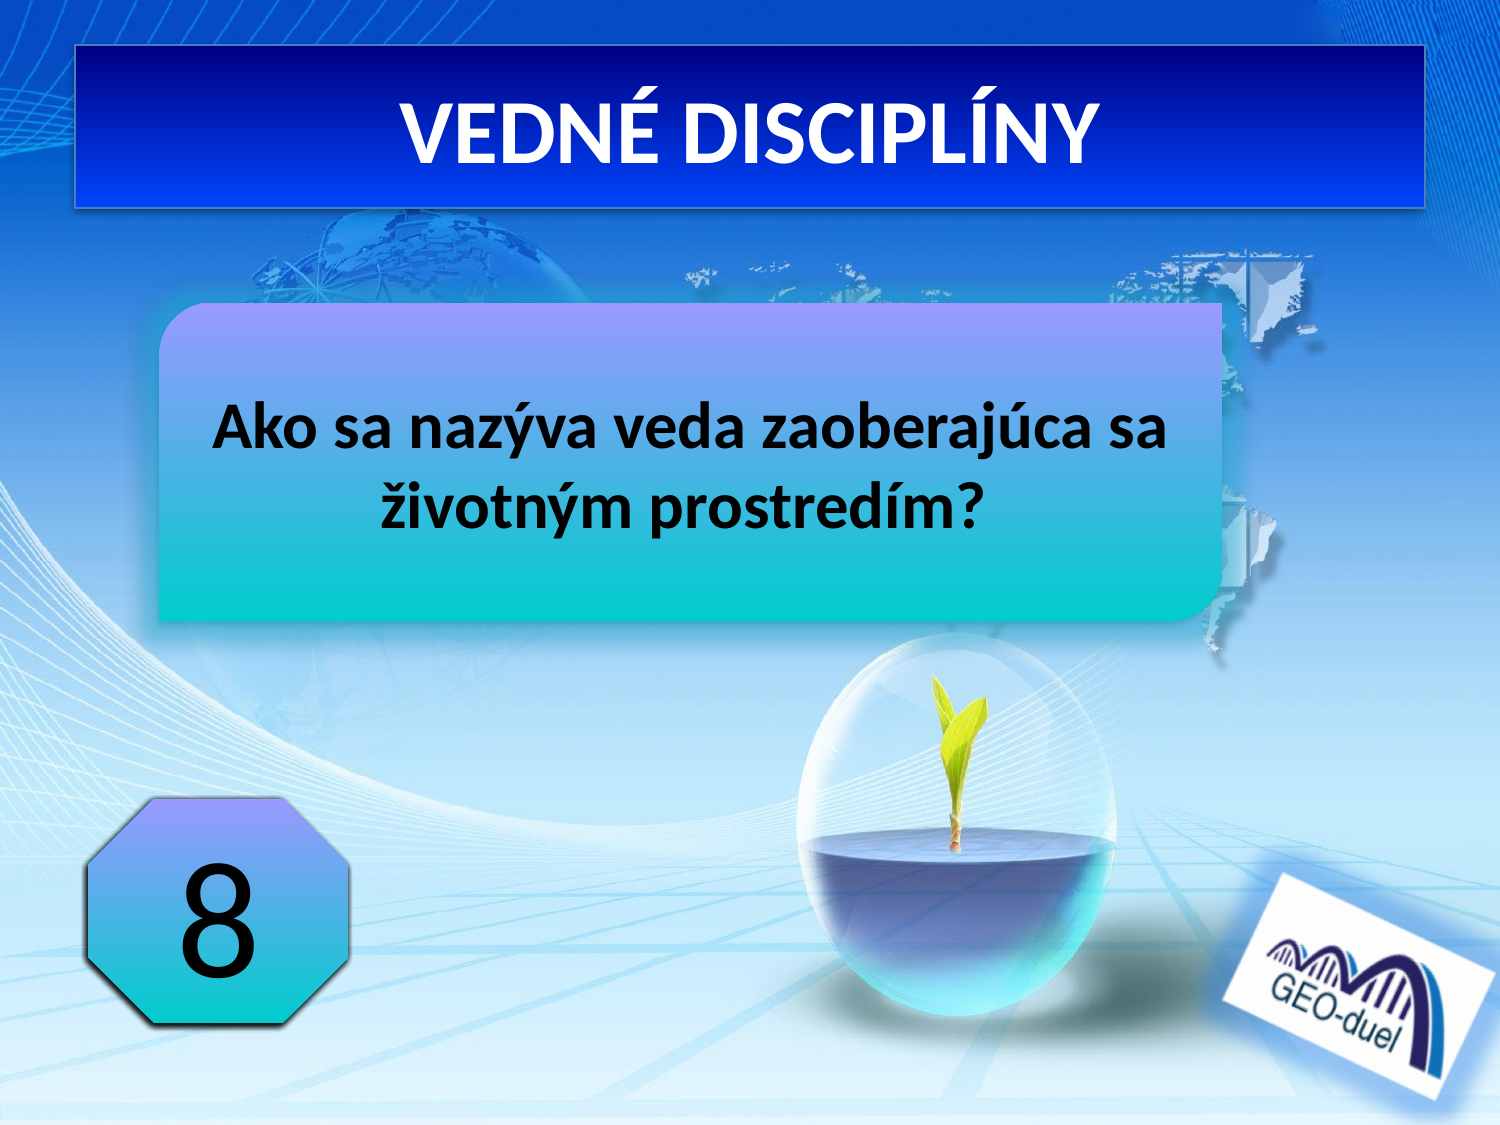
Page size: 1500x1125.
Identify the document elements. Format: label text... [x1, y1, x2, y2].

picture [0, 0, 1500, 1125]
text_box Ako sa nazýva veda zaoberajúca sa životným prostredím? [159, 302, 1223, 622]
title VEDNÉ DISCIPLÍNY [74, 44, 1426, 209]
text_box 8 [88, 798, 349, 1024]
